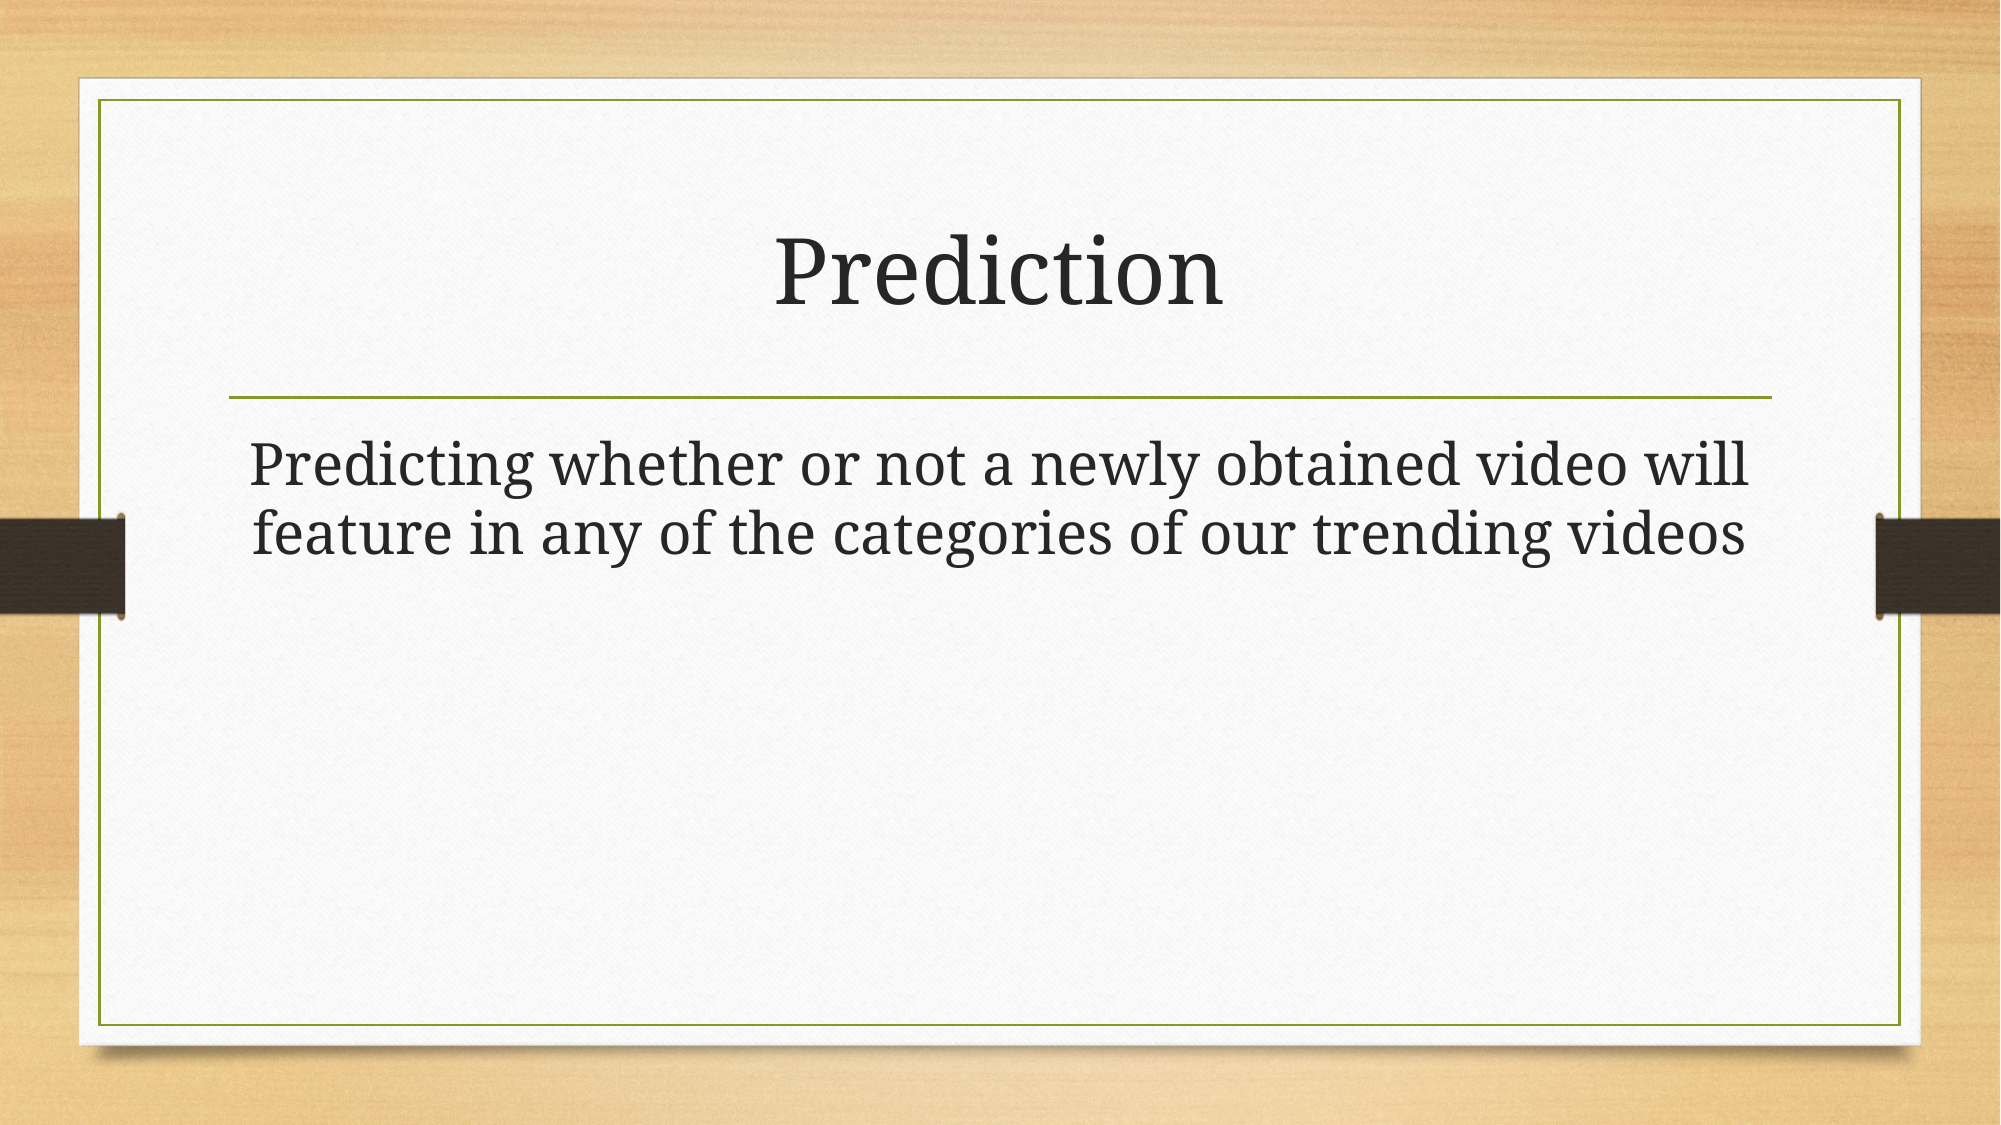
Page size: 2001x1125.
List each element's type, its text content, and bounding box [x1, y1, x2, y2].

list Predicting whether or not a newly obtained video will feature in any of the categories of our trending videos [212, 419, 1788, 750]
title Prediction [212, 161, 1788, 375]
picture [0, 0, 2001, 1125]
